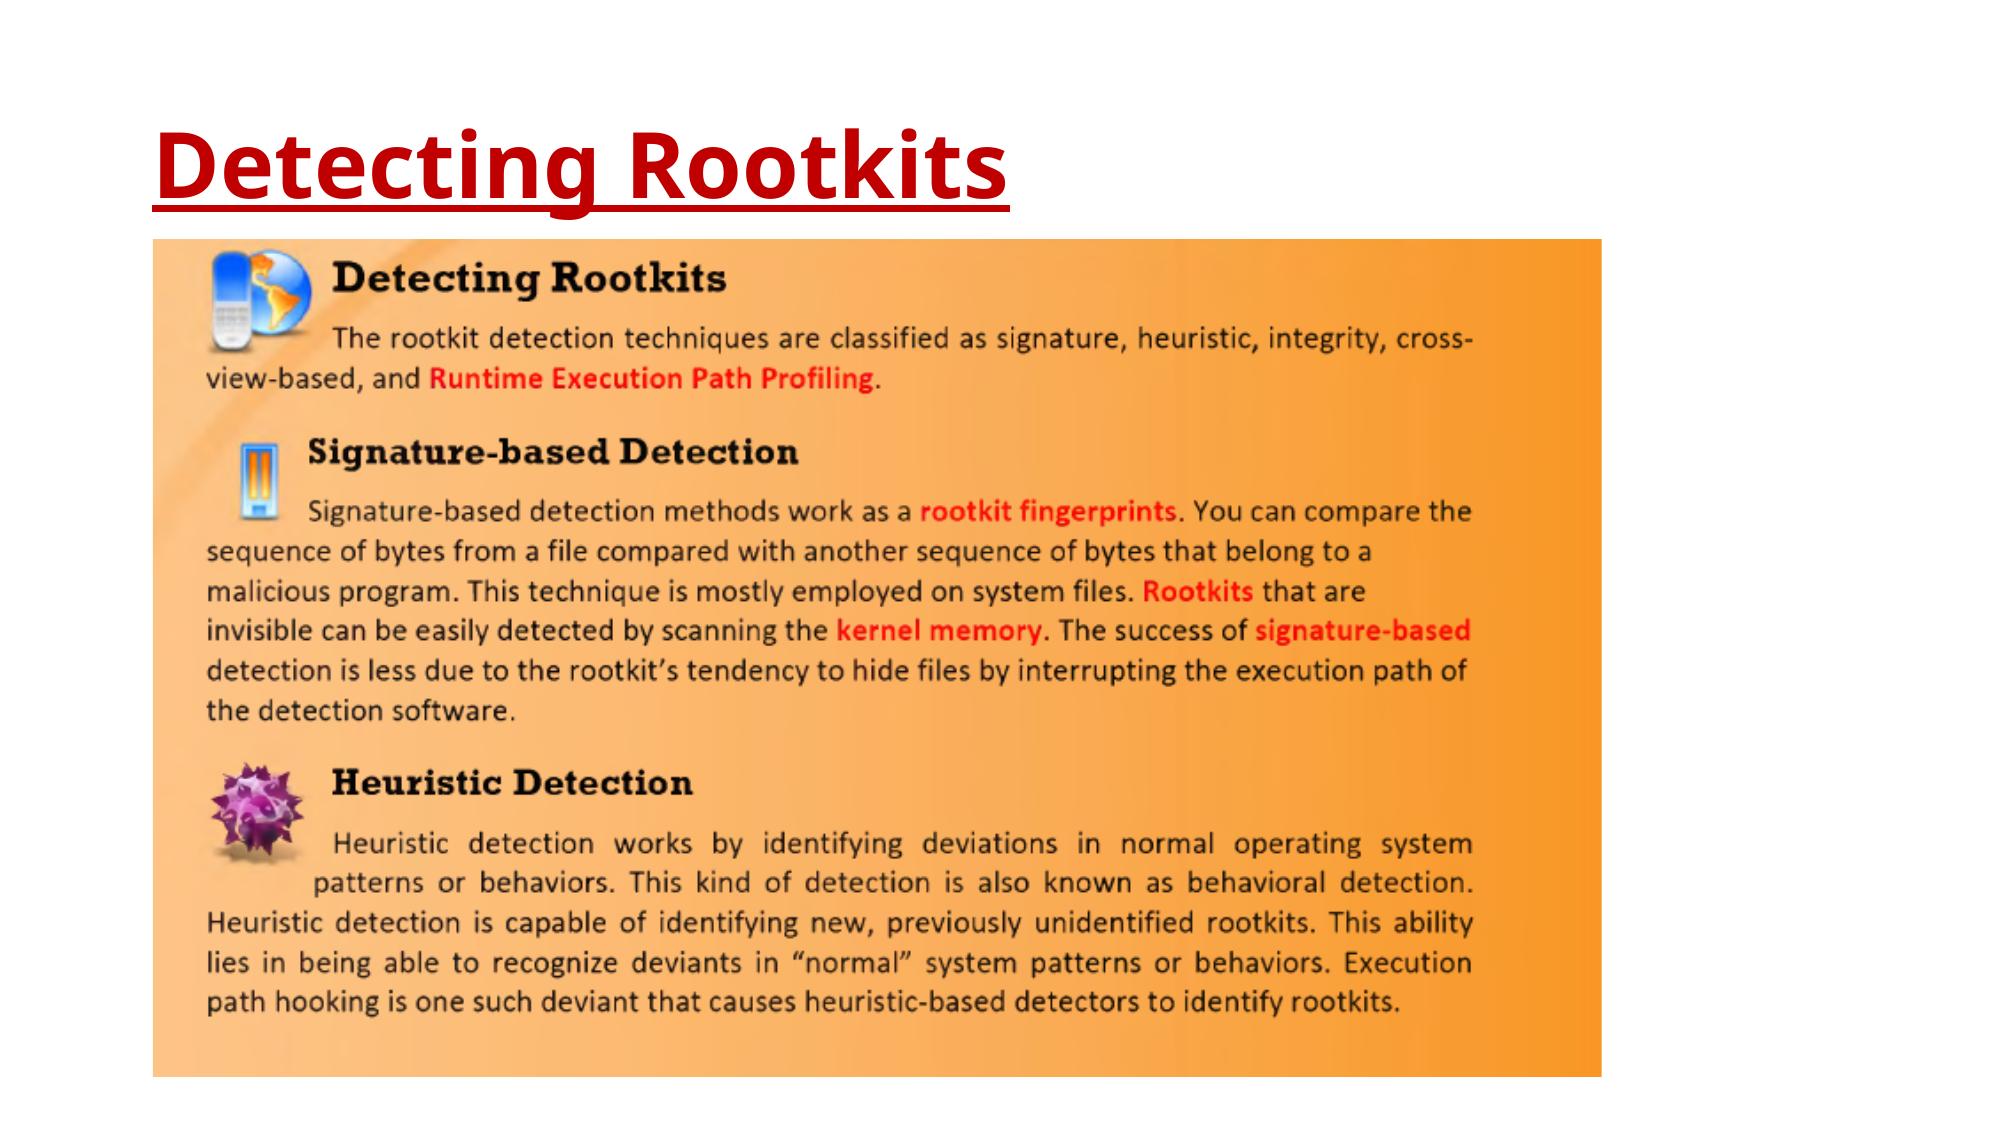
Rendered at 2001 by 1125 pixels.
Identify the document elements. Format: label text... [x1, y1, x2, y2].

picture [152, 239, 1602, 1077]
title Detecting Rootkits [137, 59, 1863, 278]
